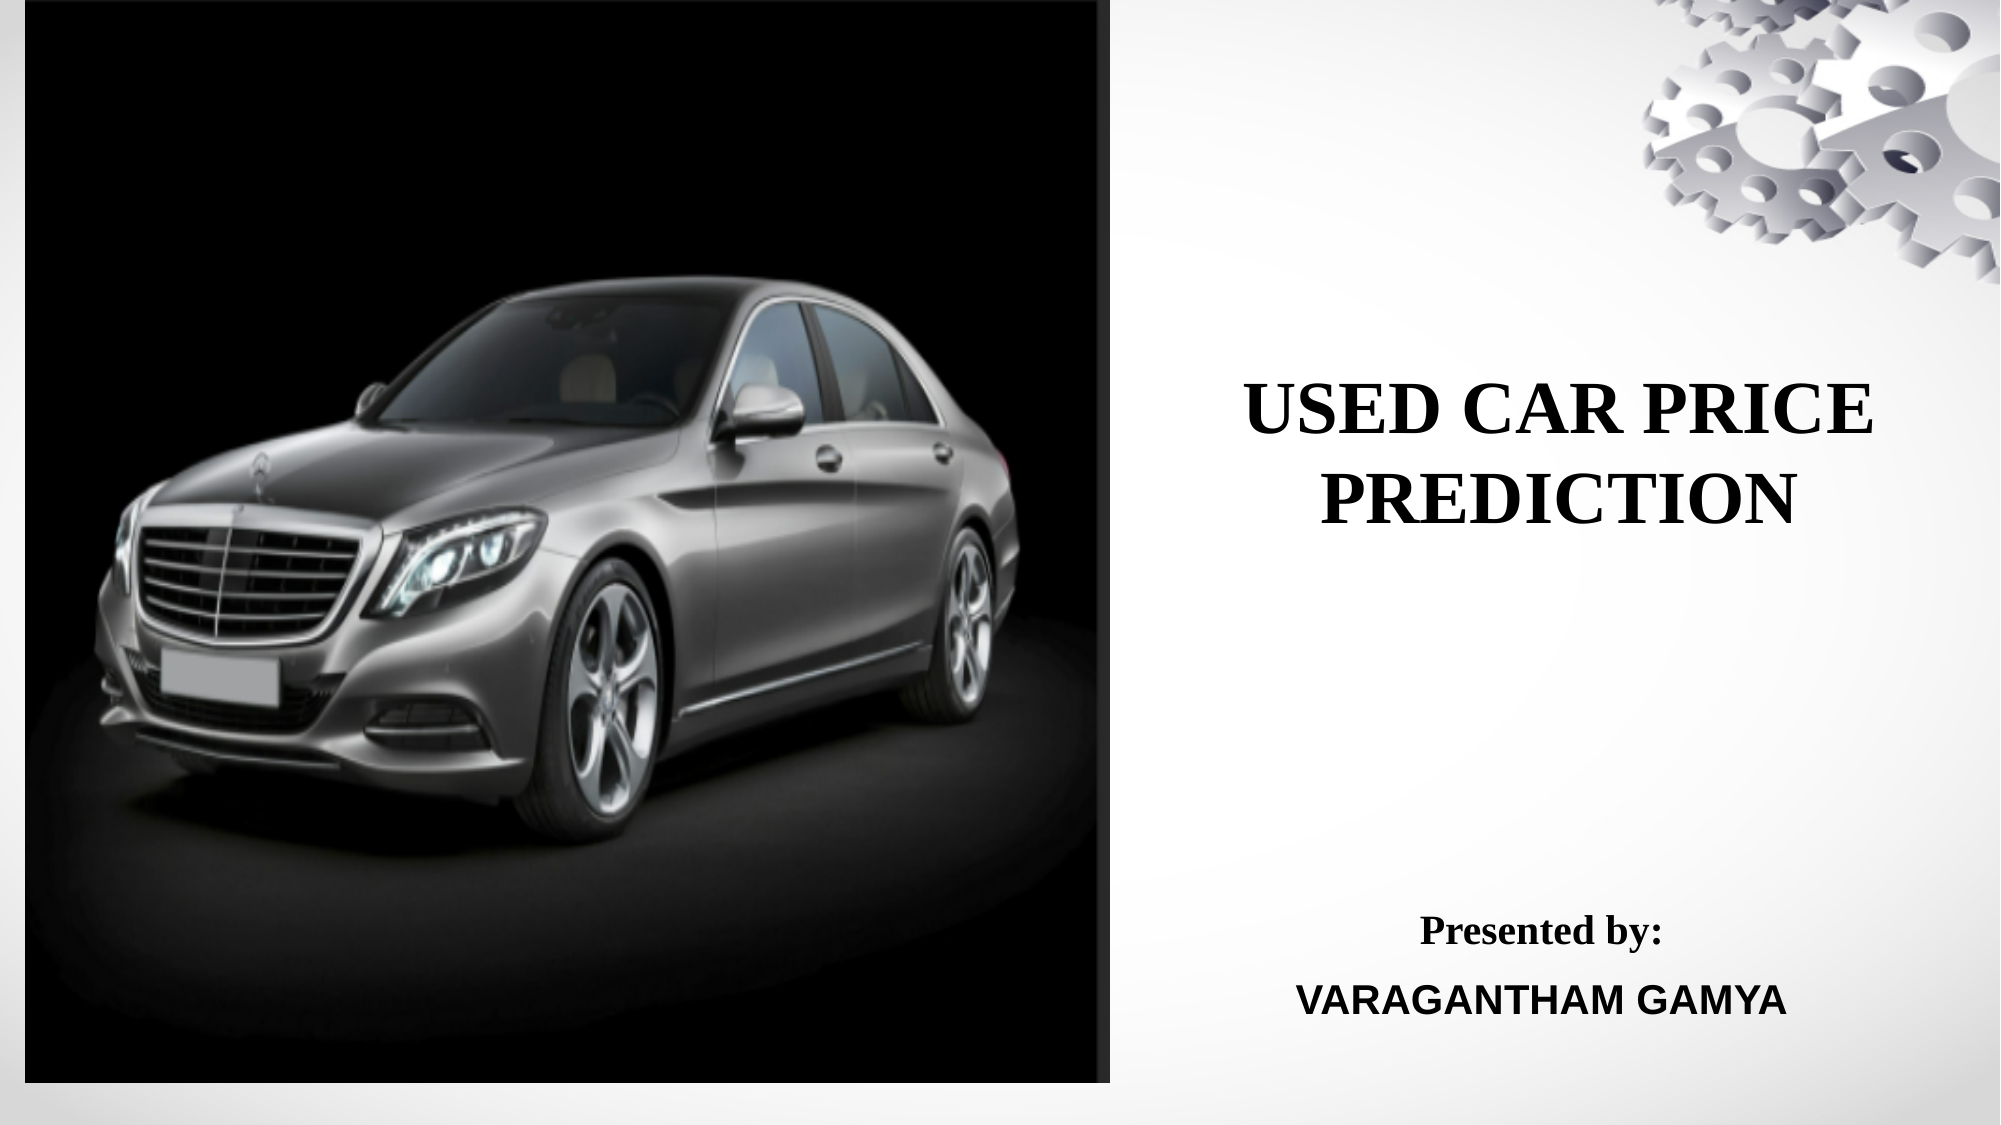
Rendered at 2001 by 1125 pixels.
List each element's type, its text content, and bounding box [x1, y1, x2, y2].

title USED CAR PRICE PREDICTION [1149, 339, 1970, 558]
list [25, 0, 1110, 1083]
text_box Presented by: VARAGANTHAM GAMYA [1248, 891, 1836, 1125]
picture [0, 0, 2000, 1125]
